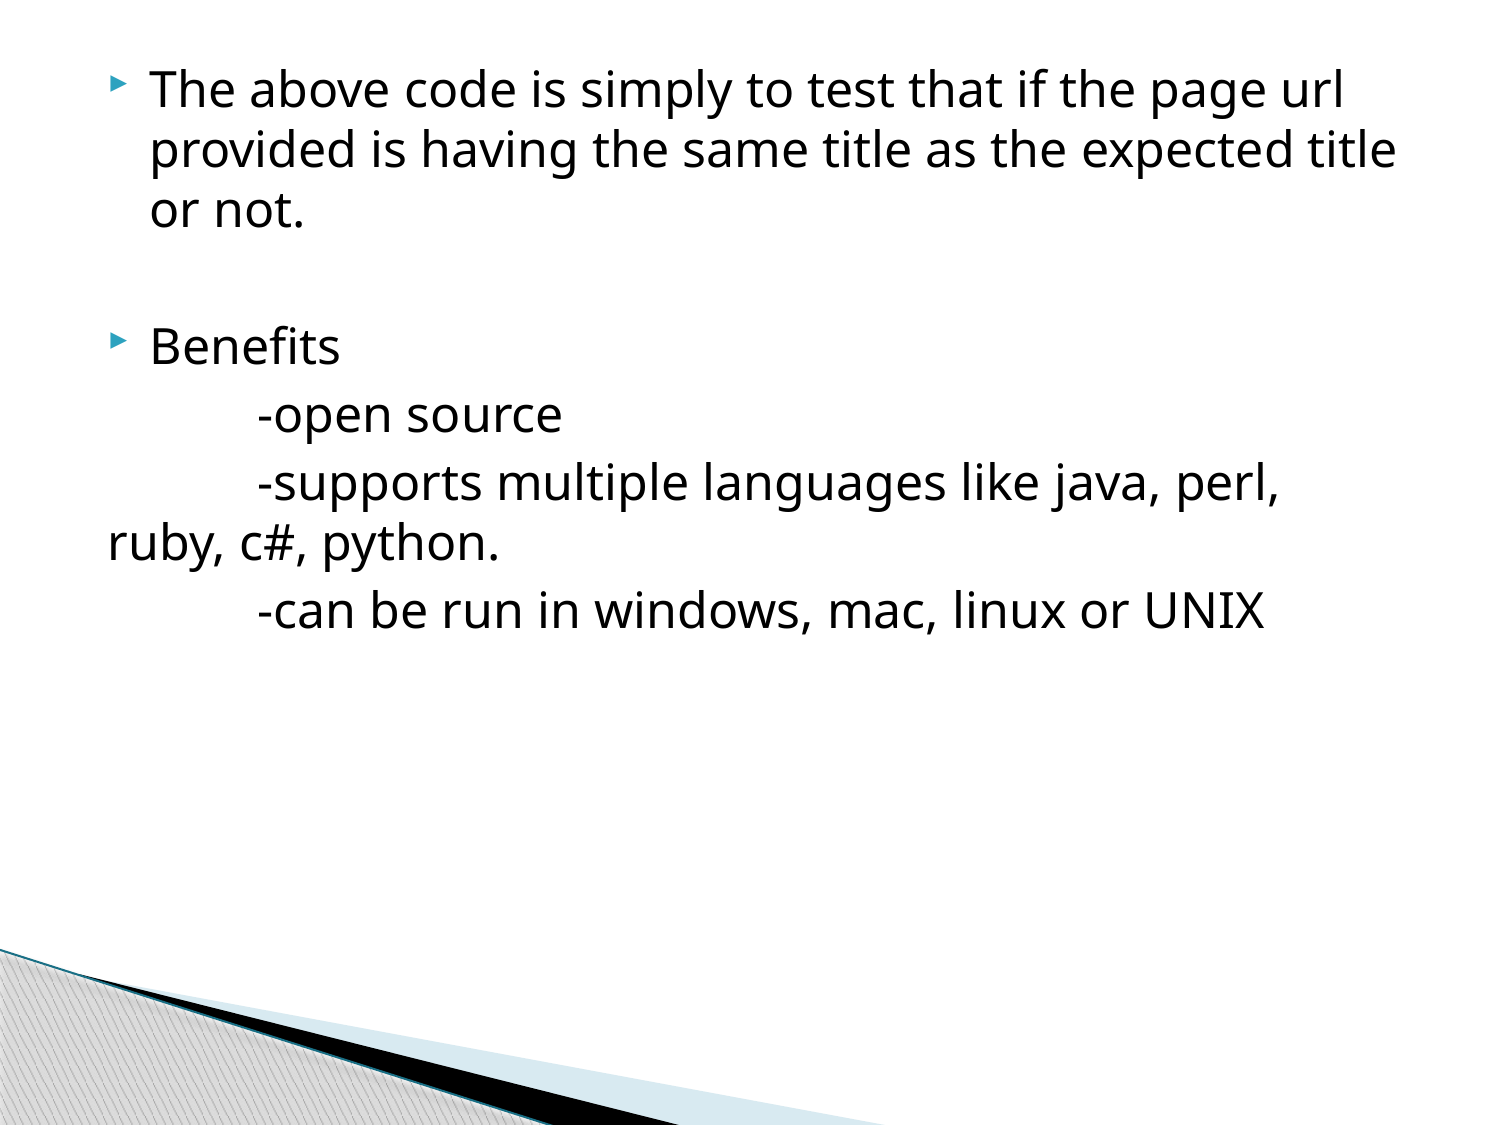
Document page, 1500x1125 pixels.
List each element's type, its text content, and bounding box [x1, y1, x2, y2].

list The above code is simply to test that if the page url provided is having the same title as the expected title or not. Benefits -open source -supports multiple languages like java, perl, ruby, c#, python. -can be run in windows, mac, linux or UNIX [75, 50, 1425, 986]
